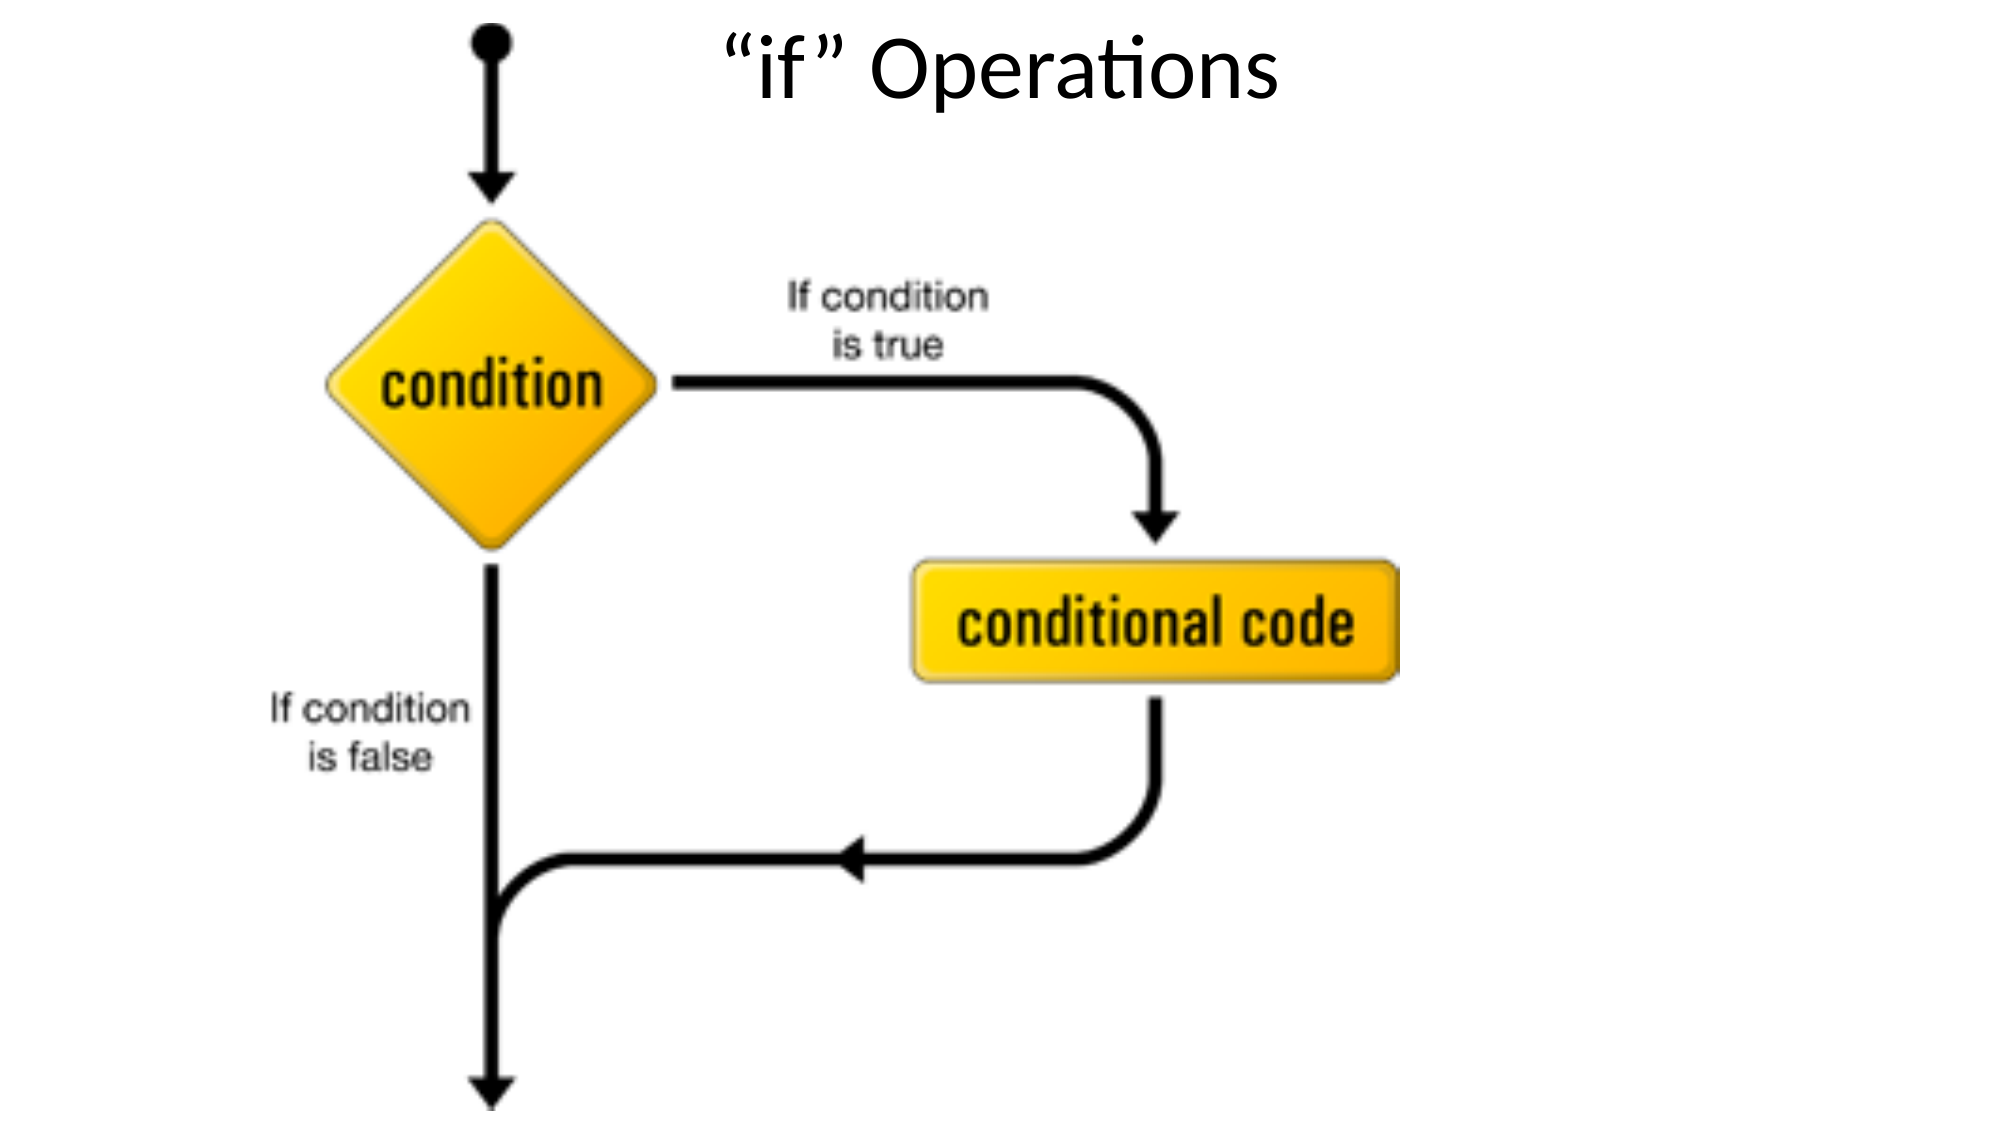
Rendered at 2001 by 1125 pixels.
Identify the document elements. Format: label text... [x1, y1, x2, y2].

picture [270, 23, 1400, 1111]
text_box “if” Operations [0, 0, 2000, 125]
